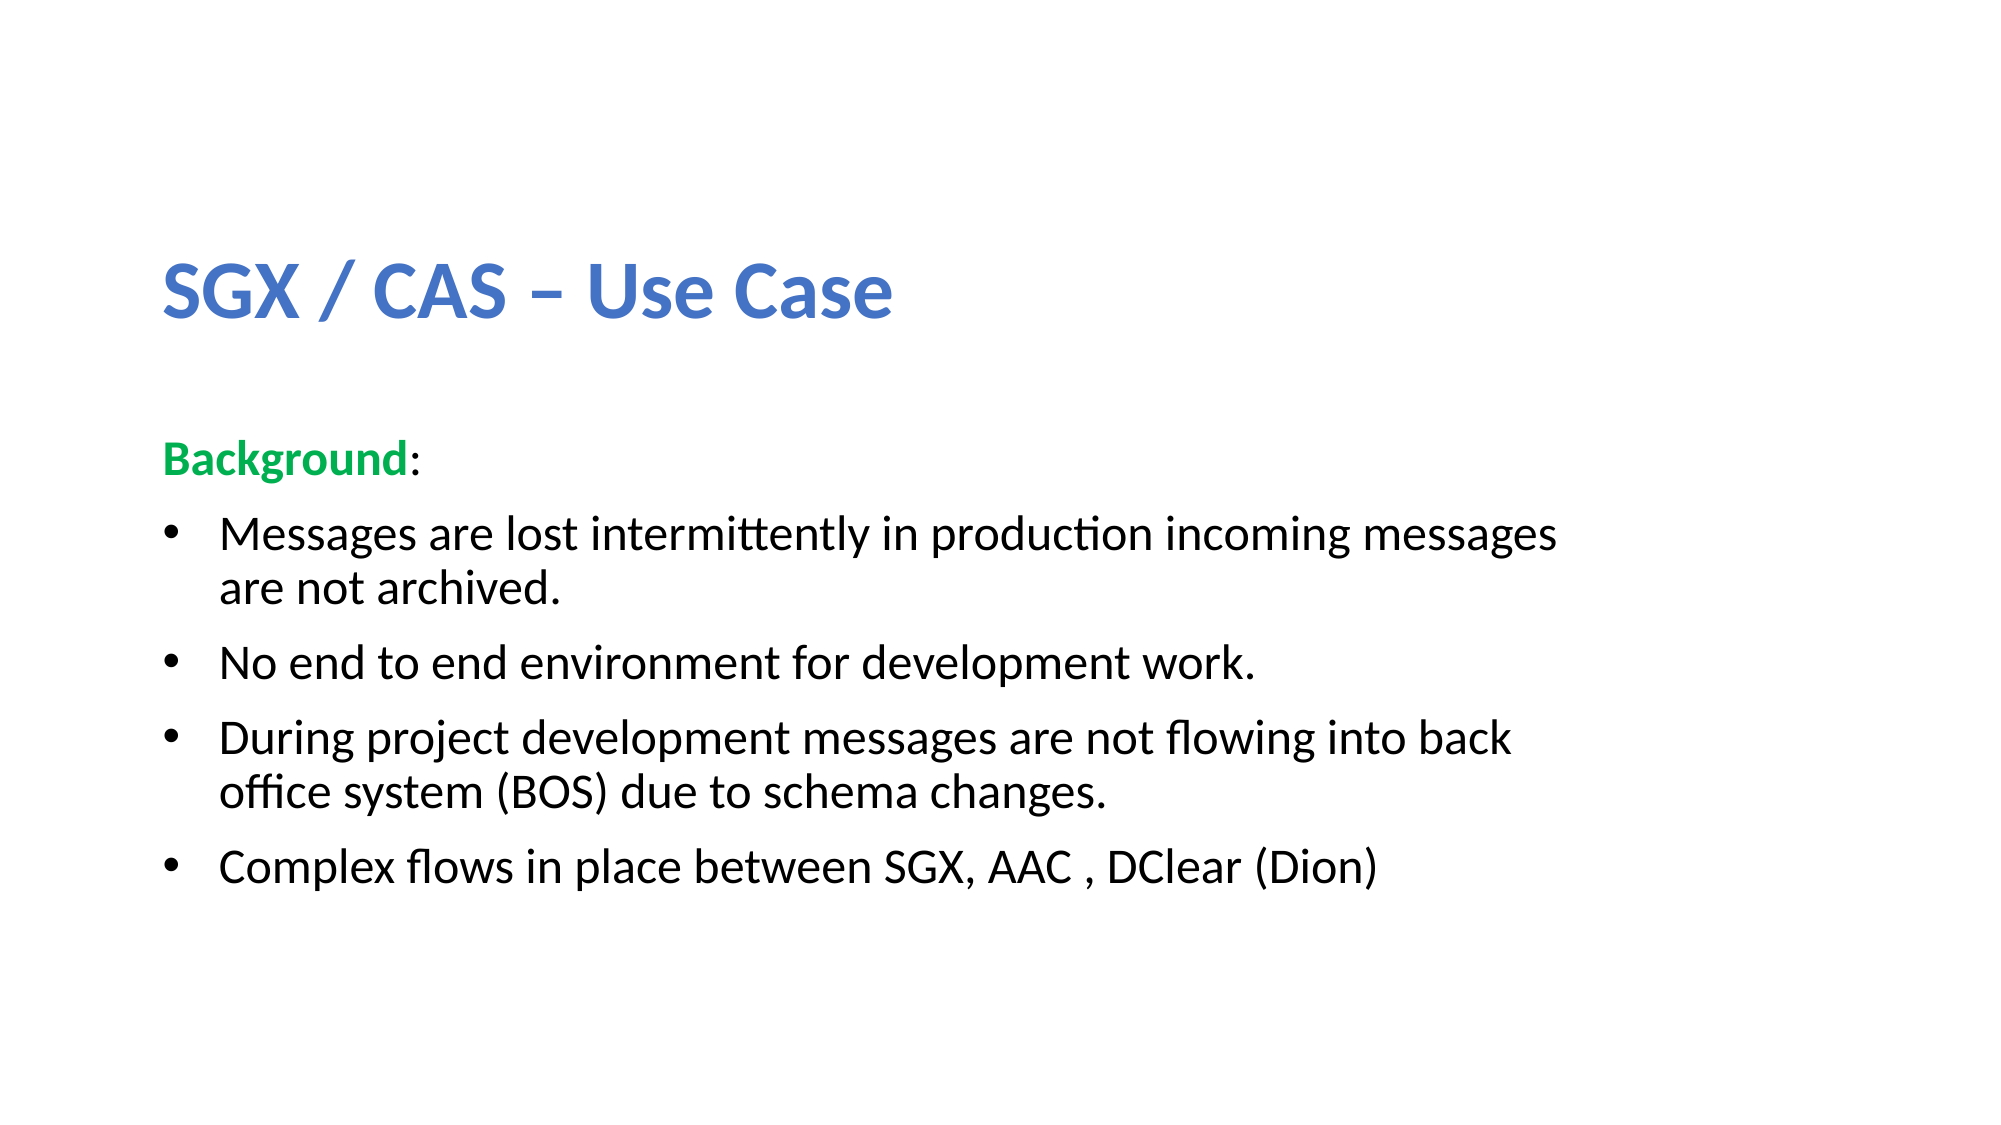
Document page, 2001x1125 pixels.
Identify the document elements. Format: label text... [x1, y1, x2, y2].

subtitle SGX / CAS – Use Case Background: Messages are lost intermittently in production incoming messages are not archived. No end to end environment for development work. During project development messages are not flowing into back office system (BOS) due to schema changes. Complex flows in place between SGX, AAC , DClear (Dion) [147, 239, 1648, 1023]
